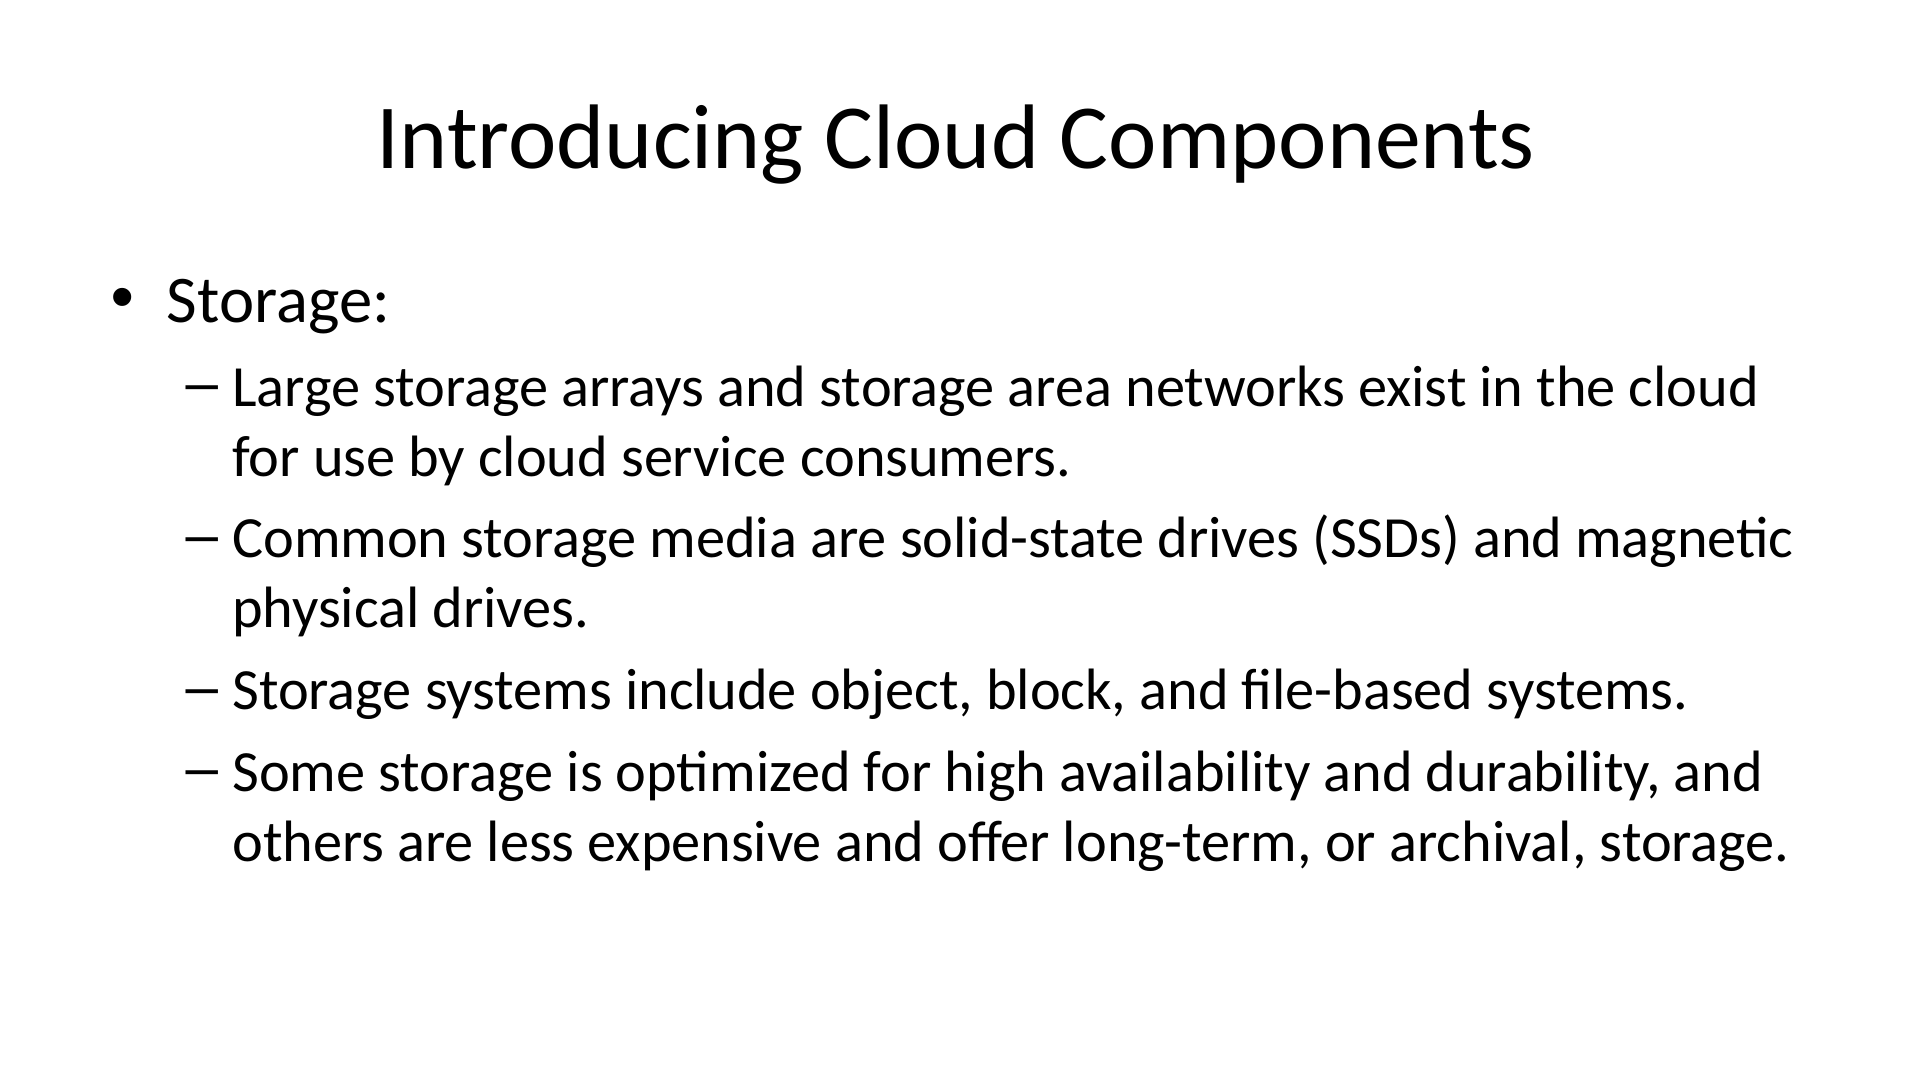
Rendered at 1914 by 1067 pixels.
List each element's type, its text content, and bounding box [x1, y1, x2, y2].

title Introducing Cloud Components [95, 42, 1818, 221]
list Storage: Large storage arrays and storage area networks exist in the cloud for use by cloud service consumers. Common storage media are solid-state drives (SSDs) and magnetic physical drives. Storage systems include object, block, and file-based systems. Some storage is optimized for high availability and durability, and others are less expensive and offer long-term, or archival, storage. [95, 248, 1818, 953]
